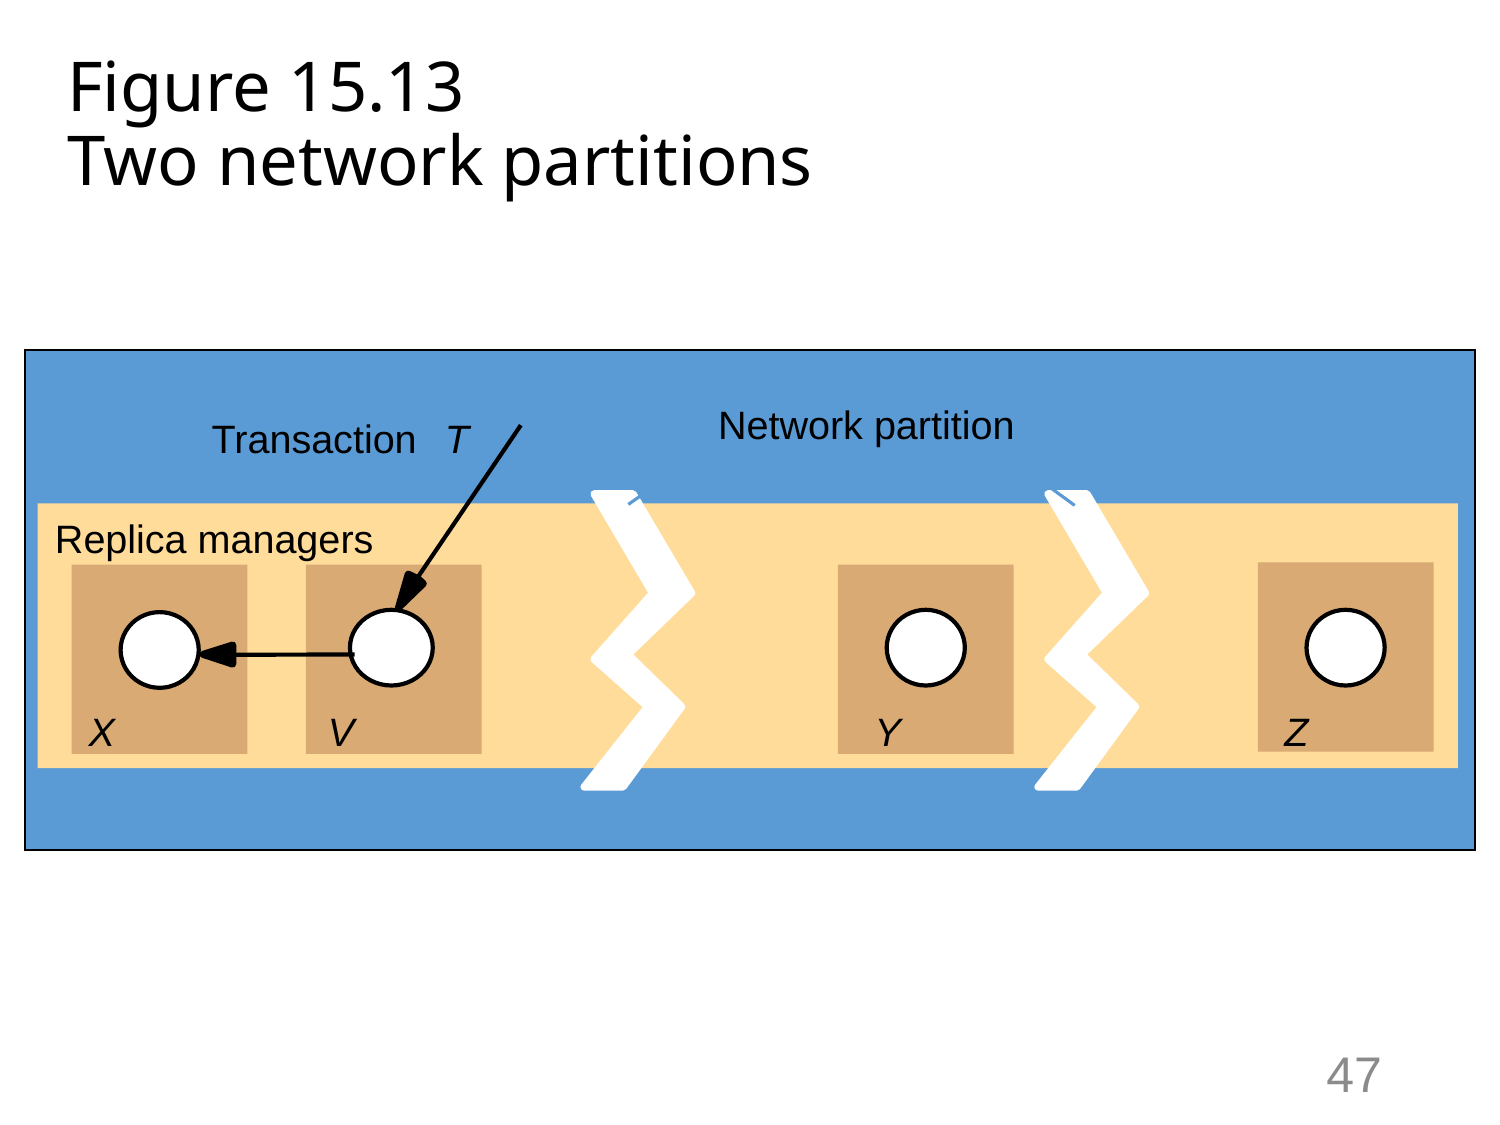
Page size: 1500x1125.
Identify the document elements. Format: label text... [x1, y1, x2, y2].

title Figure 15.13 Two network partitions [52, 8, 1250, 244]
text_box [24, 350, 1475, 850]
slide_number 47 [1059, 1042, 1397, 1103]
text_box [37, 399, 1458, 787]
